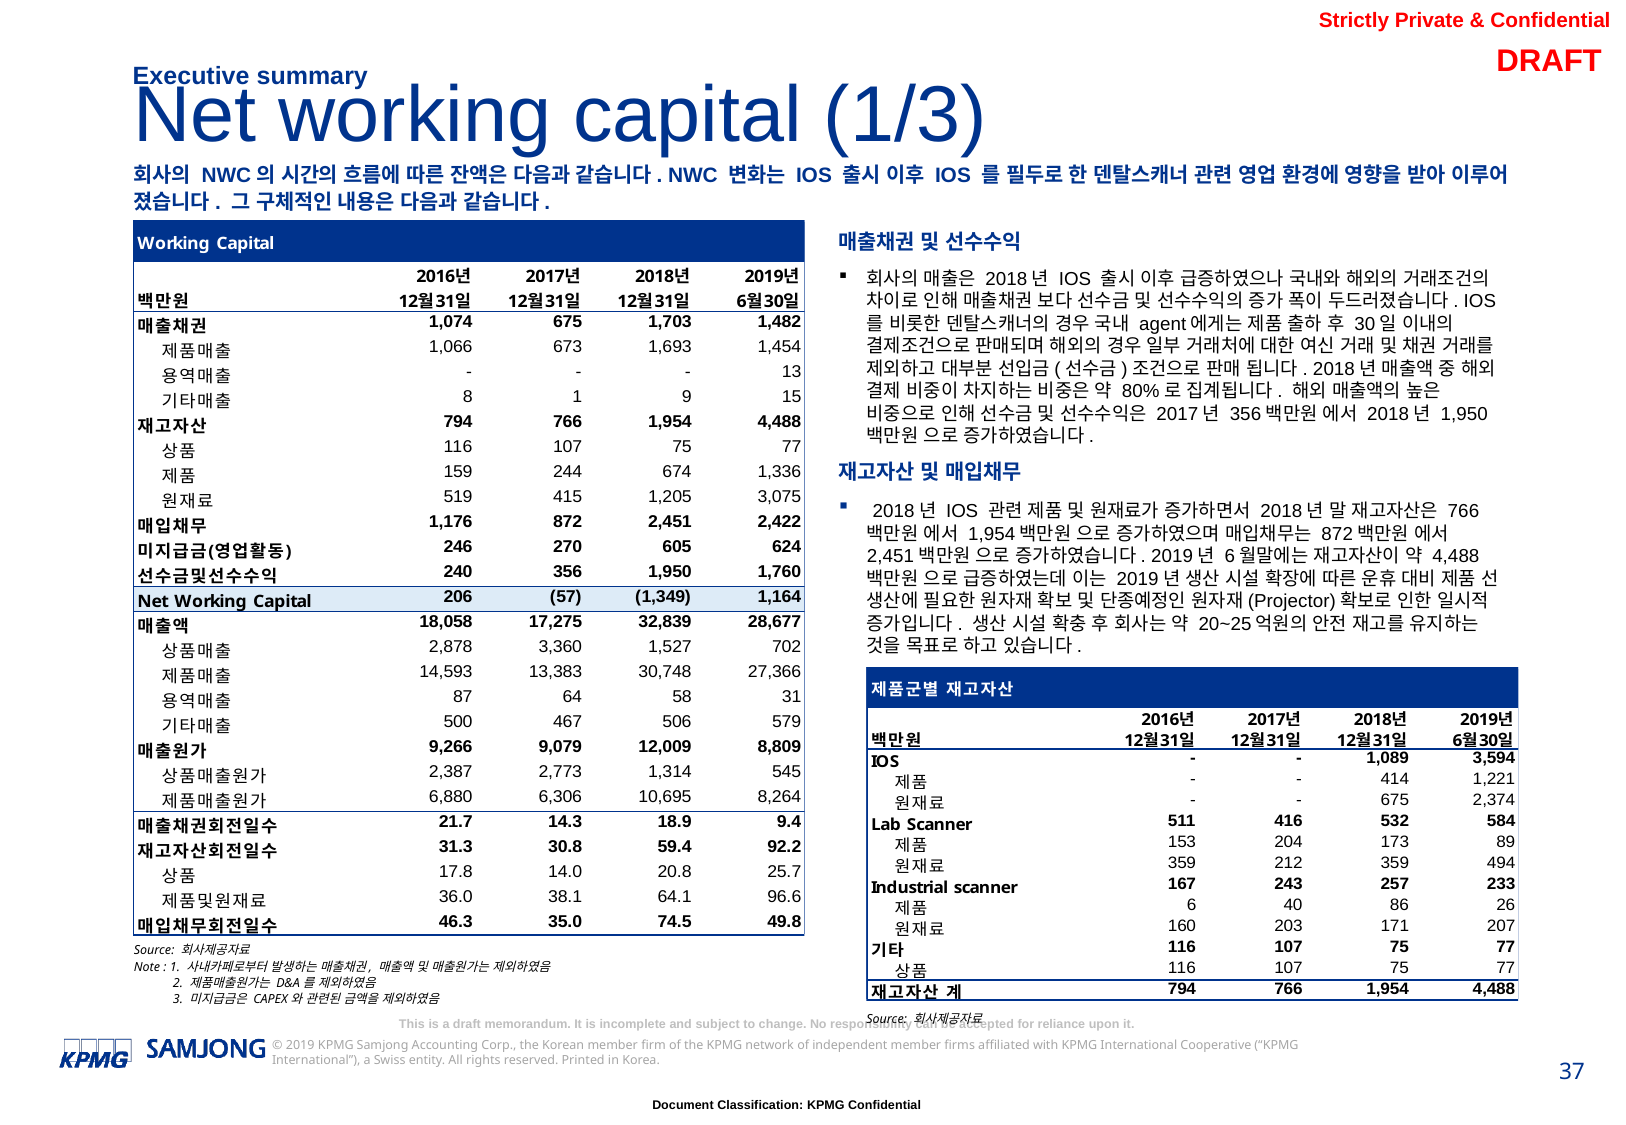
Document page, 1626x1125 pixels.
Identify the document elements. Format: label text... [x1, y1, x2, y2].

picture [866, 667, 1522, 1004]
text_box Net working capital (1/3) [133, 94, 1492, 158]
picture [132, 220, 808, 939]
text_box Source: 회사제공자료 Note : 1. 사내카페로부터 발생하는 매출채권, 매출액 및 매출원가는 제외하였음 2. 제품매출원가는 D&A를 제외하였음 3. 미지급금은 CAPEX와 관련된 금액을 제외하였음 [133, 942, 928, 1017]
text_box Executive summary [132, 52, 1501, 81]
text_box Source: 회사제공자료 [866, 1011, 1625, 1036]
list 회사의 NWC의 시간의 흐름에 따른 잔액은 다음과 같습니다. NWC 변화는 IOS 출시 이후 IOS 를 필두로 한 덴탈스캐너 관련 영업 환경에 영향을 받아 이루어 졌습니다. 그 구체적인 내용은 다음과 같습니다. [133, 159, 1577, 209]
text_box 매출채권 및 선수수익 회사의 매출은 2018년 IOS 출시 이후 급증하였으나 국내와 해외의 거래조건의 차이로 인해 매출채권 보다 선수금 및 선수수익의 증가 폭이 두드러졌습니다. IOS를 비롯한 덴탈스캐너의 경우 국내 agent에게는 제품 출하 후 30일 이내의 결제조건으로 판매되며 해외의 경우 일부 거래처에 대한 여신 거래 및 채권 거래를 제외하고 대부분 선입금(선수금)조건으로 판매 됩니다. 2018년 매출액 중 해외 결제 비중이 차지하는 비중은 약 80%로 집계됩니다. 해외 매출액의 높은 비중으로 인해 선수금 및 선수수익은 2017년 356백만원 에서 2018년 1,950백만원 으로 증가하였습니다. 재고자산 및 매입채무 2018년 IOS 관련 제품 및 원재료가 증가하면서 2018년 말 재고자산은 766백만원 에서 1,954백만원 으로 증가하였으며 매입채무는 872백만원 에서 2,451백만원 으로 증가하였습니다. 2019년 6월말에는 재고자산이 약 4,488 백만원 으로 급증하였는데 이는 2019년 생산 시설 확장에 따른 운휴 대비 제품 선 생산에 필요한 원자재 확보 및 단종예정인 원자재(Projector)확보로 인한 일시적 증가입니다. 생산 시설 확충 후 회사는 약 20~25억원의 안전 재고를 유지하는 것을 목표로 하고 있습니다. [829, 220, 1514, 1004]
picture [51, 1015, 273, 1091]
